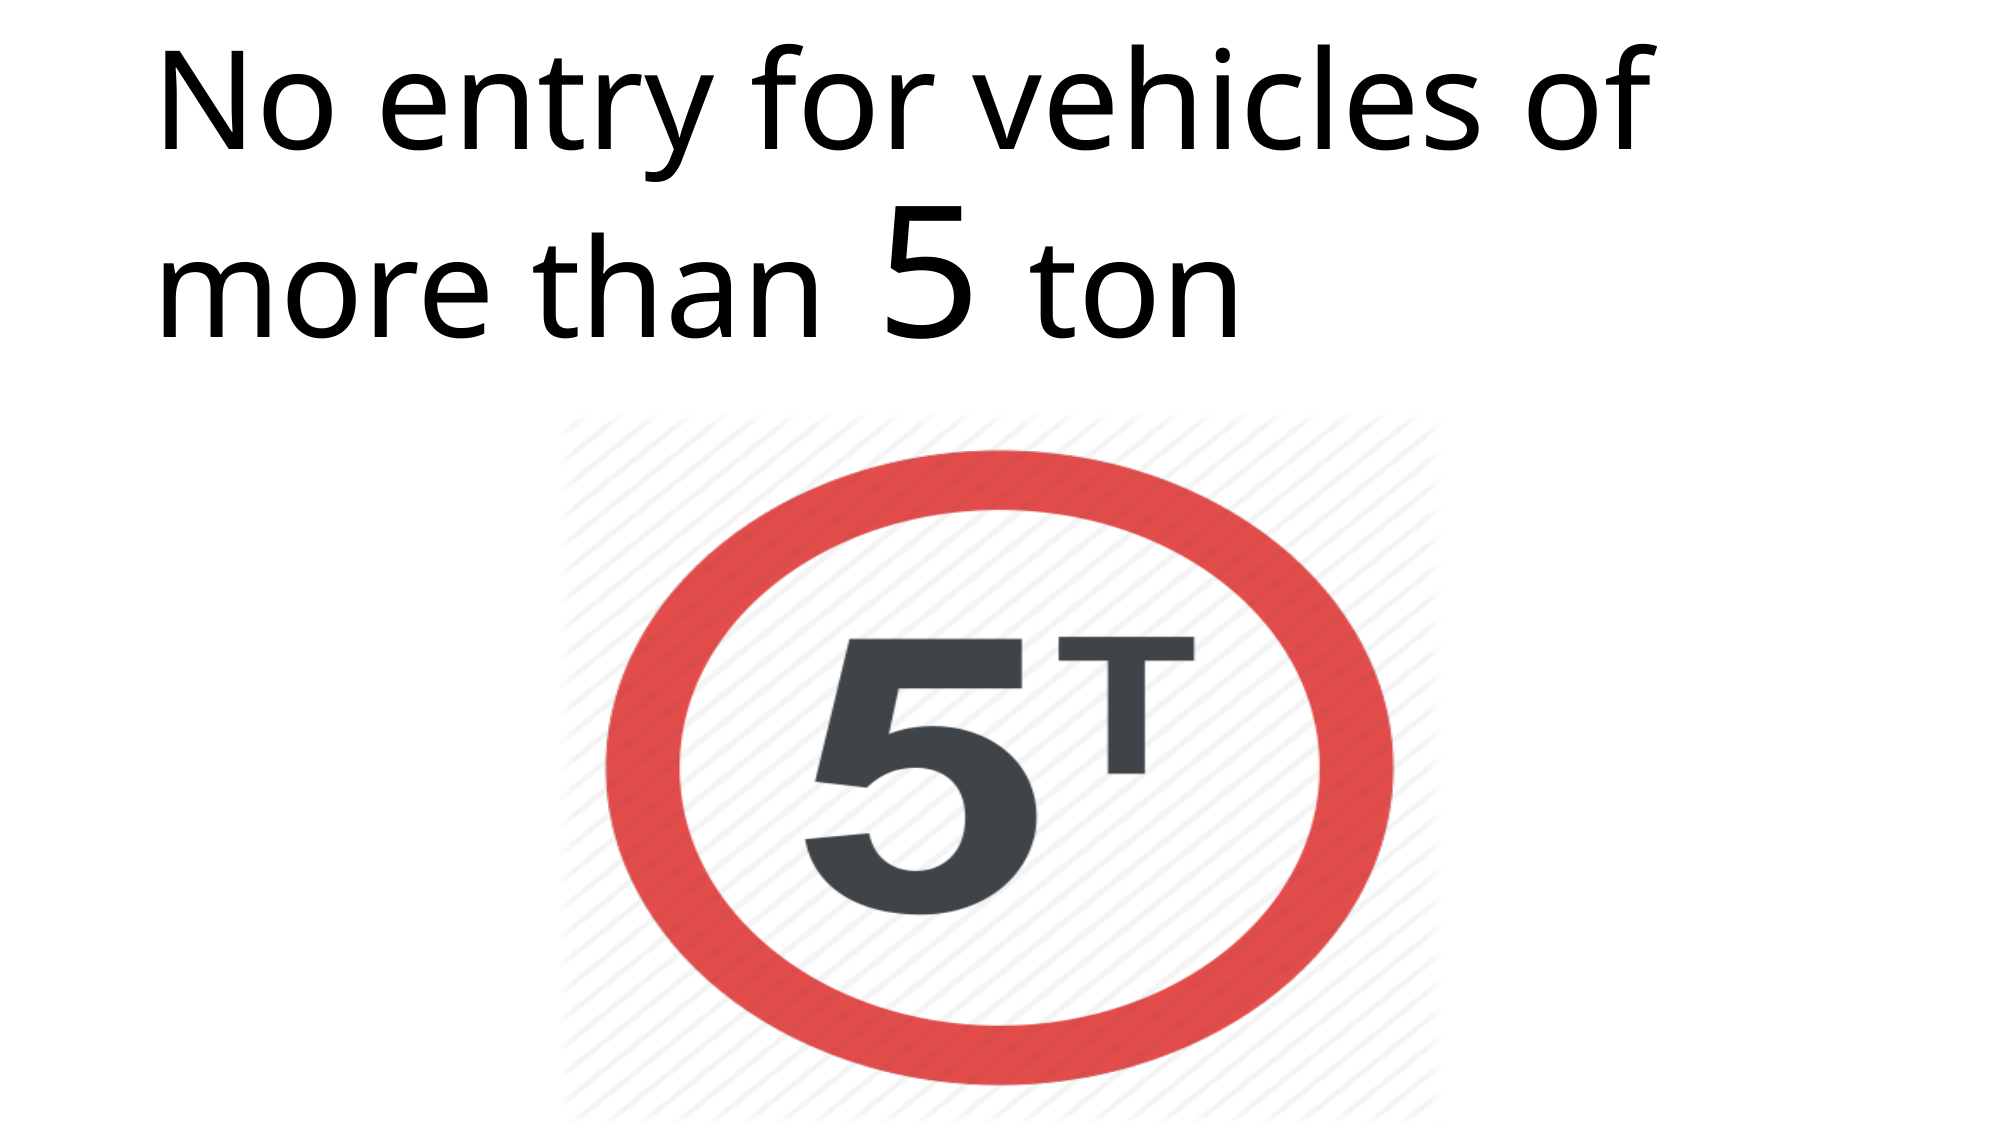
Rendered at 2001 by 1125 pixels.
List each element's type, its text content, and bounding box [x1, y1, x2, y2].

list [557, 411, 1443, 1125]
title No entry for vehicles of more than 5 ton [137, 59, 1863, 349]
